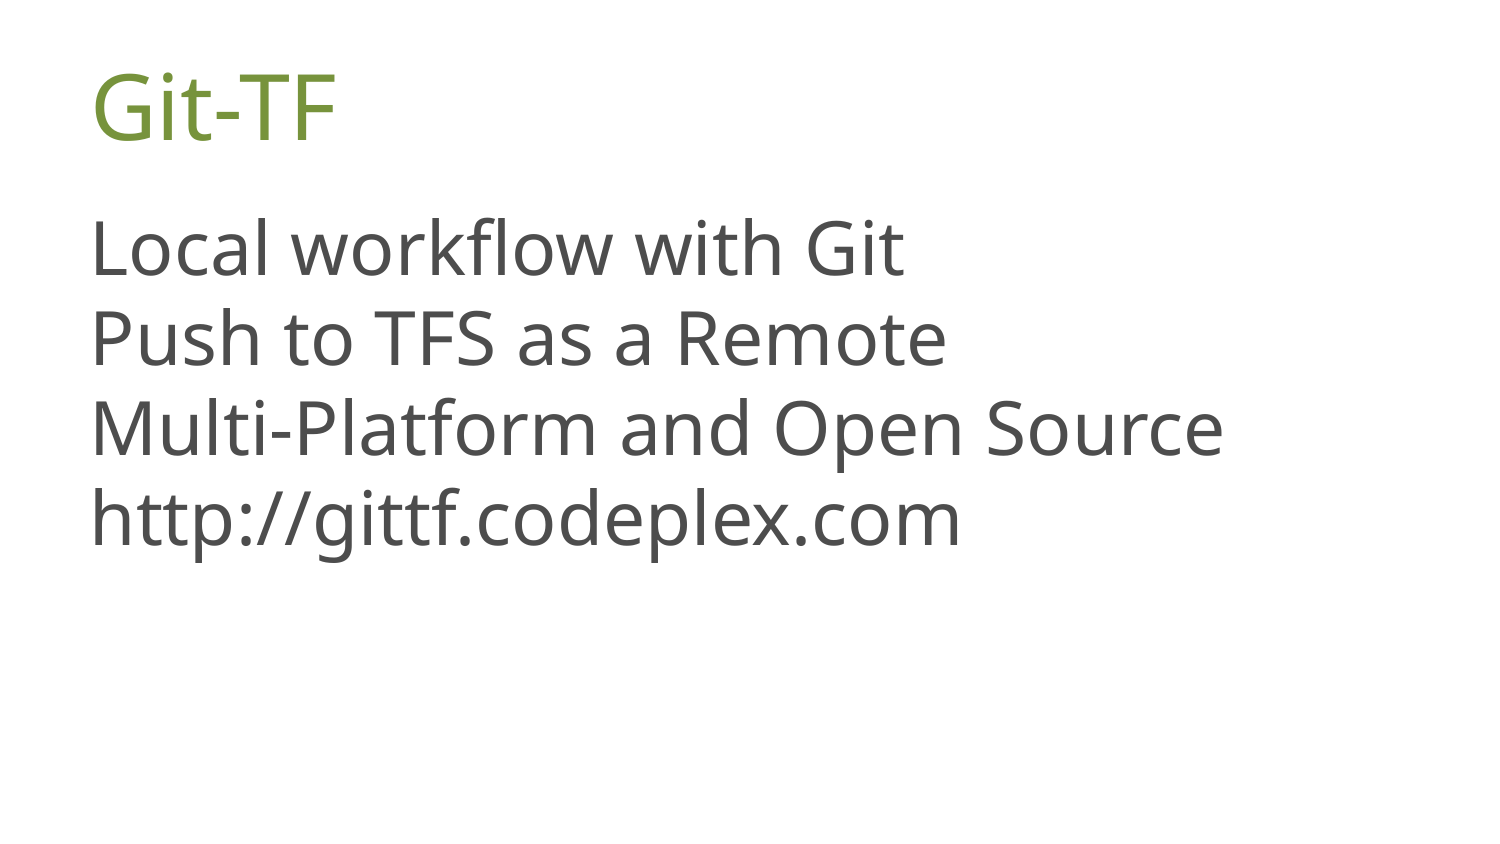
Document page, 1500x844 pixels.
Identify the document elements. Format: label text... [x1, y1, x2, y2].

title Git-TF [75, 33, 1500, 175]
text_box Local workflow with Git Push to TFS as a Remote Multi-Platform and Open Source http://gittf.codeplex.com [74, 193, 1500, 839]
